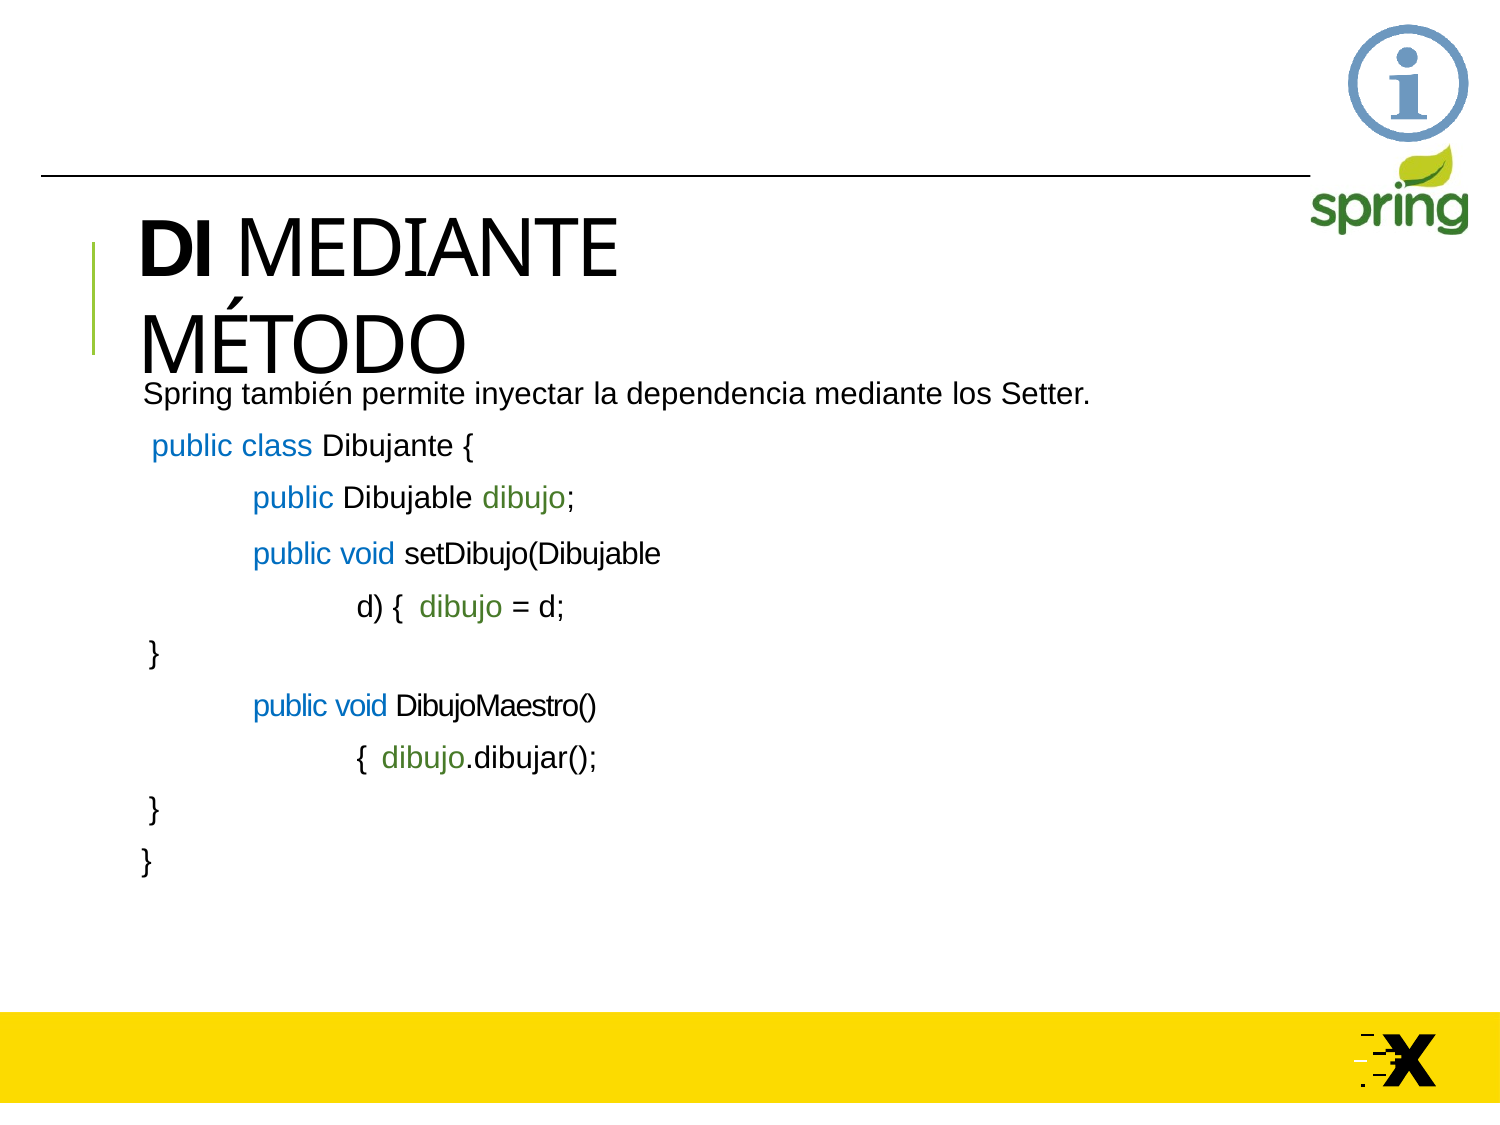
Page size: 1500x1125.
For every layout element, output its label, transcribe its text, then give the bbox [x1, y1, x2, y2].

title DI MEDIANTE MÉTODO [135, 194, 659, 390]
picture [0, 1012, 1500, 1103]
text_box [1310, 143, 1469, 235]
text_box Spring también permite inyectar la dependencia mediante los Setter. public class Dibujante { public Dibujable dibujo; public void setDibujo(Dibujable d) { dibujo = d; } public void DibujoMaestro(){ dibujo.dibujar(); } } [141, 357, 1092, 878]
